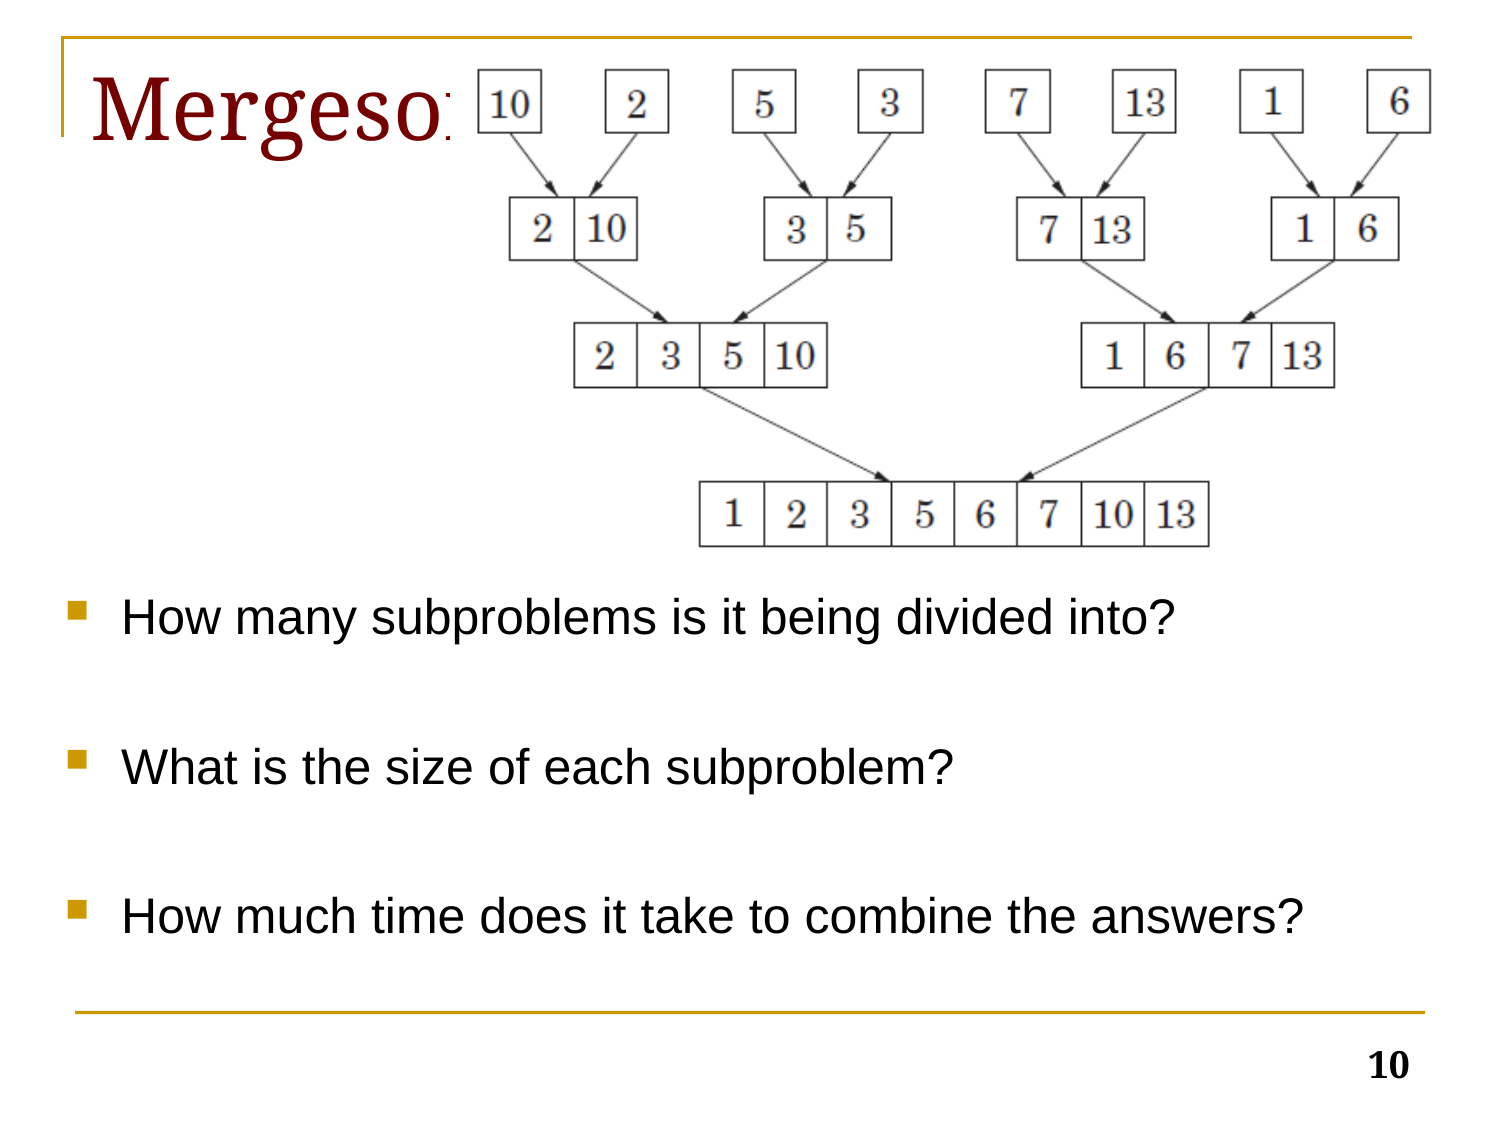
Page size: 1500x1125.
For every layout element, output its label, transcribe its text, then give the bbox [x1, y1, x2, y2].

slide_number 10 [1074, 1023, 1426, 1100]
picture [449, 45, 1455, 559]
title Mergesort [74, 45, 447, 233]
